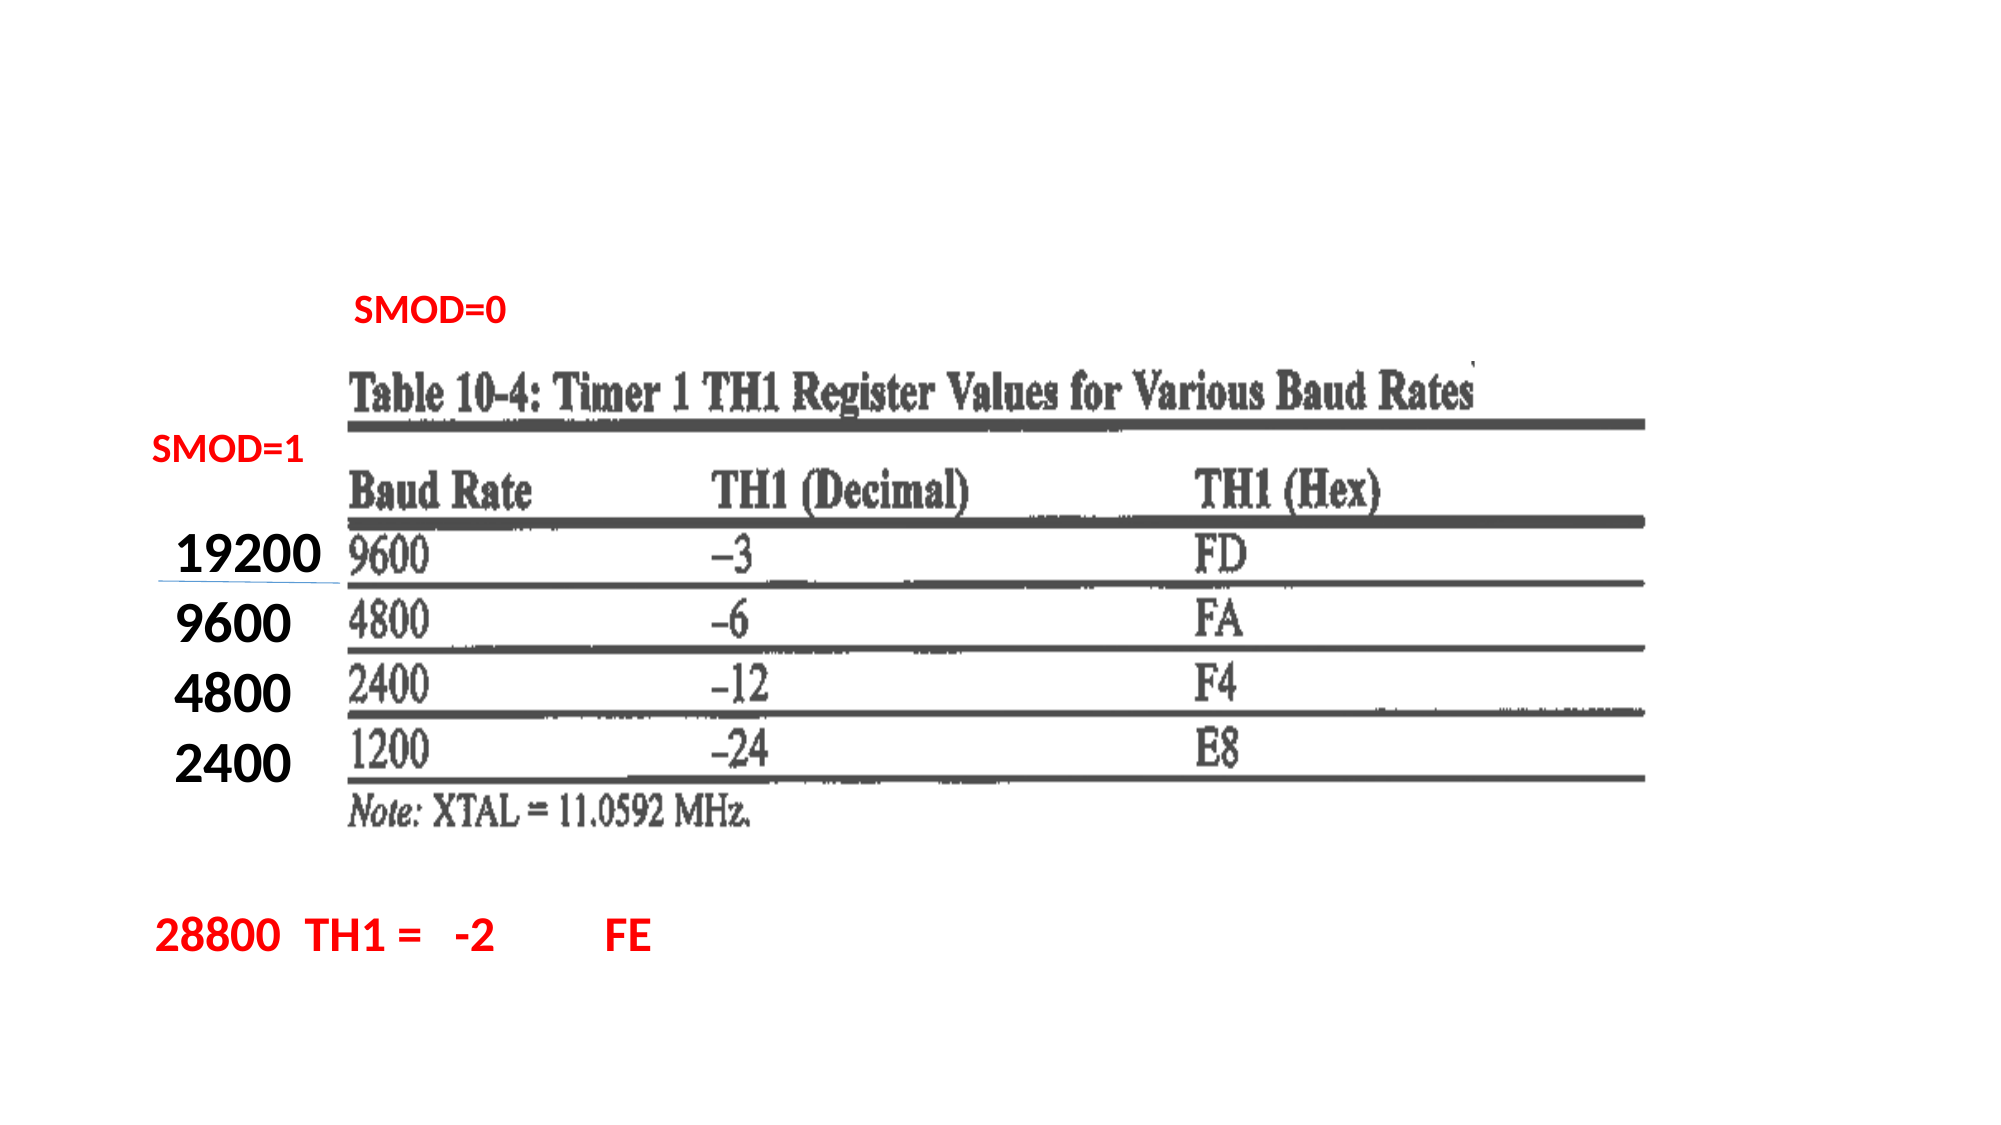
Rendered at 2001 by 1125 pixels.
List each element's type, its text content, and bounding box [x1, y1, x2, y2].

text_box 19200 9600 4800 2400 [159, 584, 337, 802]
text_box 28800 TH1 = -2 FE [139, 894, 667, 970]
text_box 19200 9600 4800 2400 [159, 506, 337, 580]
text_box SMOD=0 [339, 274, 522, 340]
text_box SMOD=1 [137, 413, 338, 479]
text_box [158, 580, 341, 584]
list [338, 361, 1662, 843]
